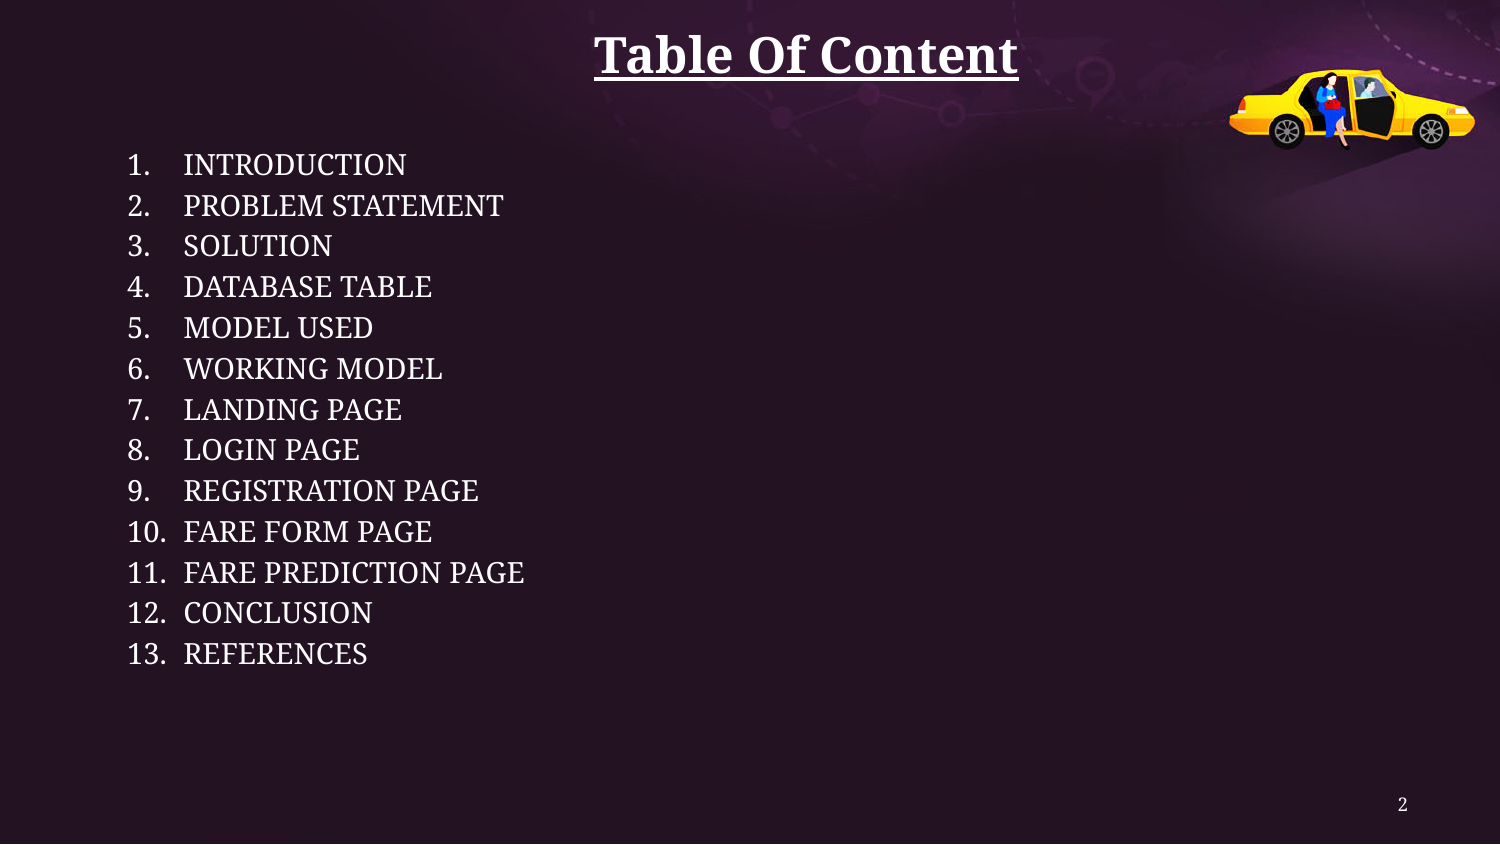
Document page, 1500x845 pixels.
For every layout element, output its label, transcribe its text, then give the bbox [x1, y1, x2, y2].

slide_number 2 [1074, 785, 1424, 828]
list INTRODUCTION PROBLEM STATEMENT SOLUTION DATABASE TABLE MODEL USED WORKING MODEL LANDING PAGE LOGIN PAGE REGISTRATION PAGE FARE FORM PAGE FARE PREDICTION PAGE CONCLUSION REFERENCES [112, 138, 1459, 618]
title Table Of Content [123, 0, 1471, 115]
picture [0, 0, 1500, 844]
